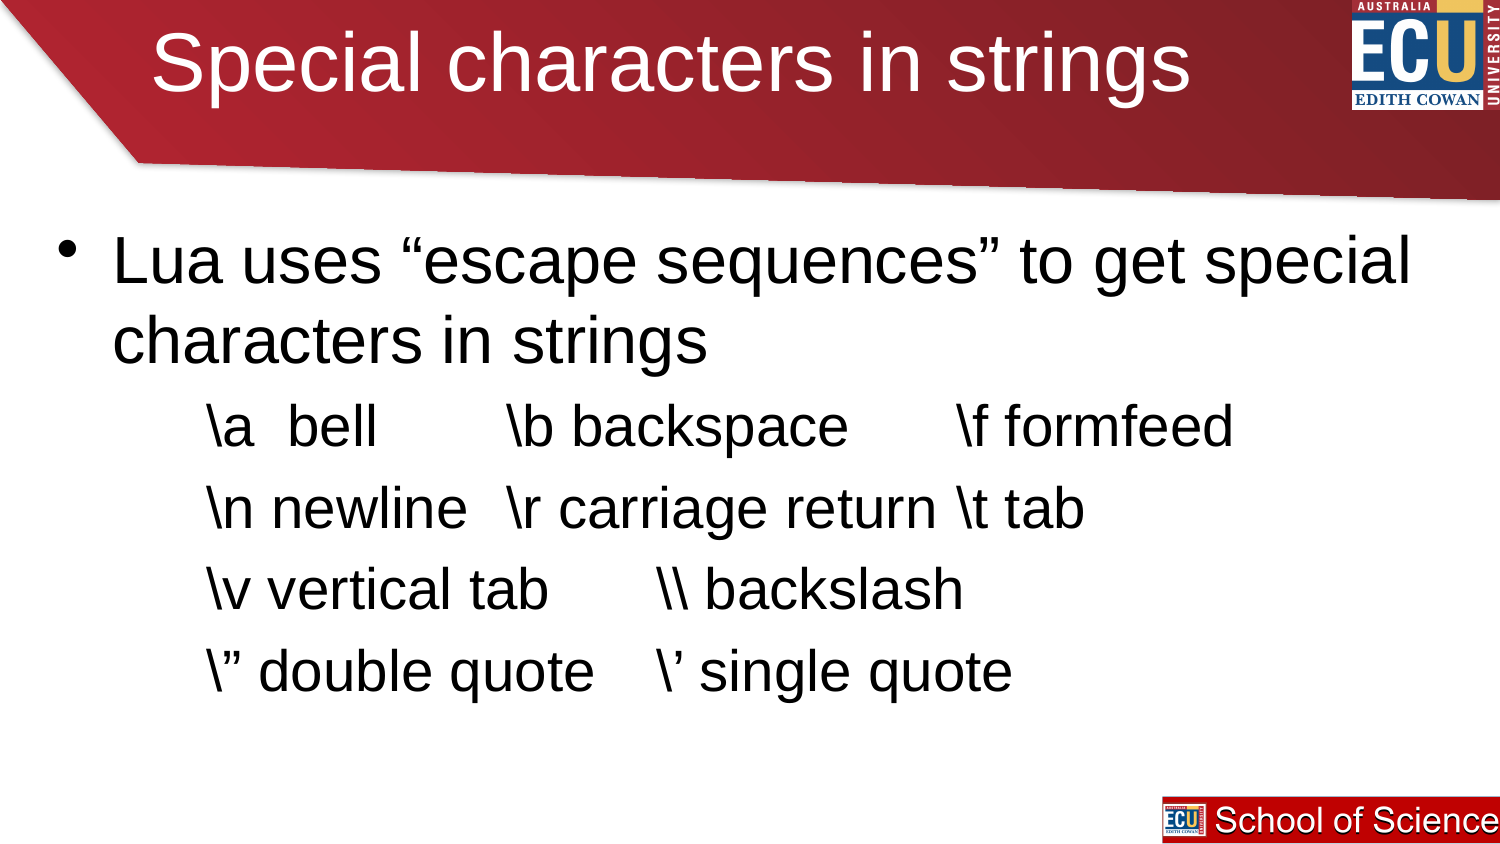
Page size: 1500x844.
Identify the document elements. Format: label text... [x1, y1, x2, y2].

title Special characters in strings [135, 14, 1282, 103]
picture [1352, 0, 1500, 110]
picture [1162, 796, 1500, 844]
list Lua uses “escape sequences” to get special characters in strings \a bell \b backspace \f formfeed \n newline \r carriage return \t tab \v vertical tab \\ backslash \” double quote \’ single quote [41, 209, 1459, 812]
